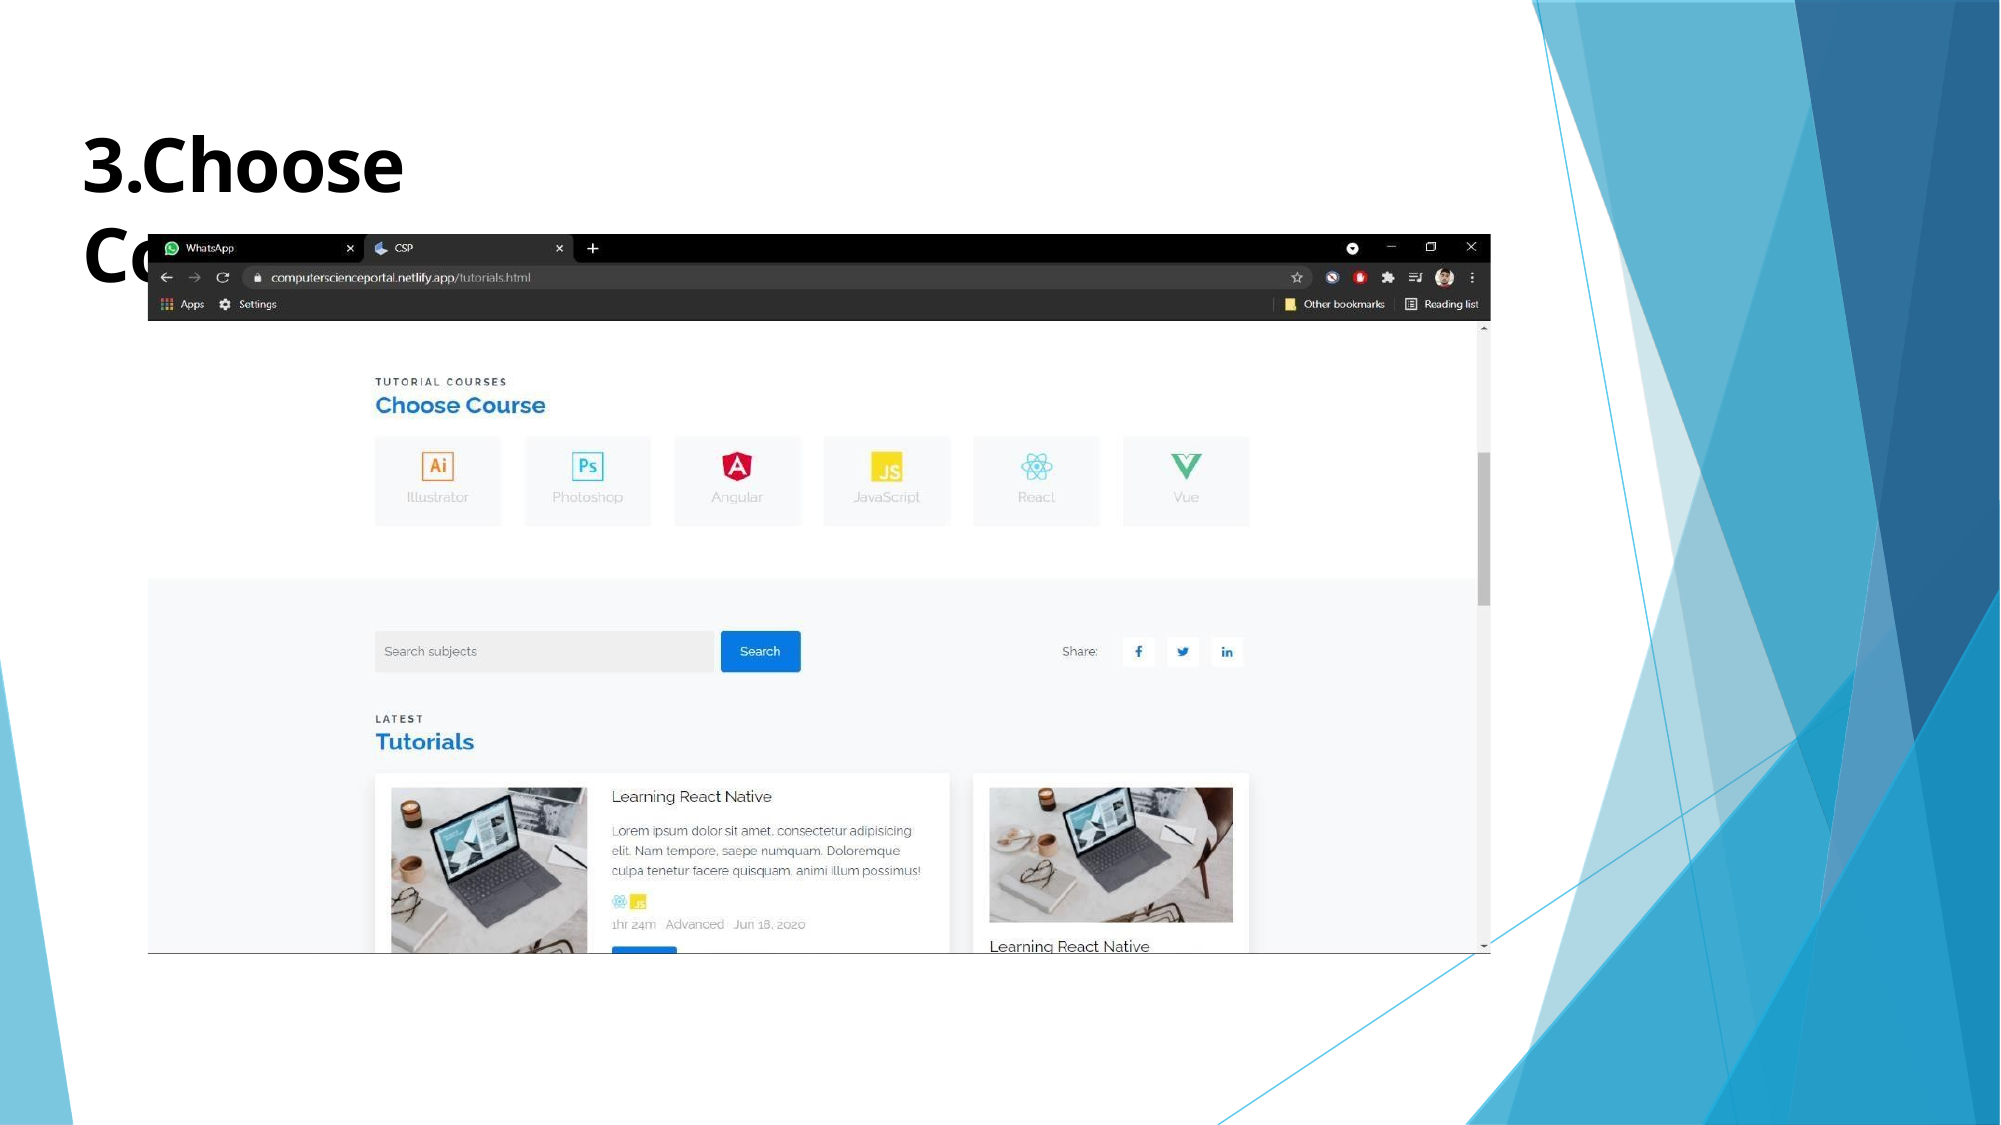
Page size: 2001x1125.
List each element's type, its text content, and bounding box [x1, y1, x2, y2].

picture [1464, 0, 2000, 1125]
title 3.Choose Course-: [80, 115, 701, 306]
picture [1, 662, 73, 1115]
text_box [147, 234, 1491, 954]
